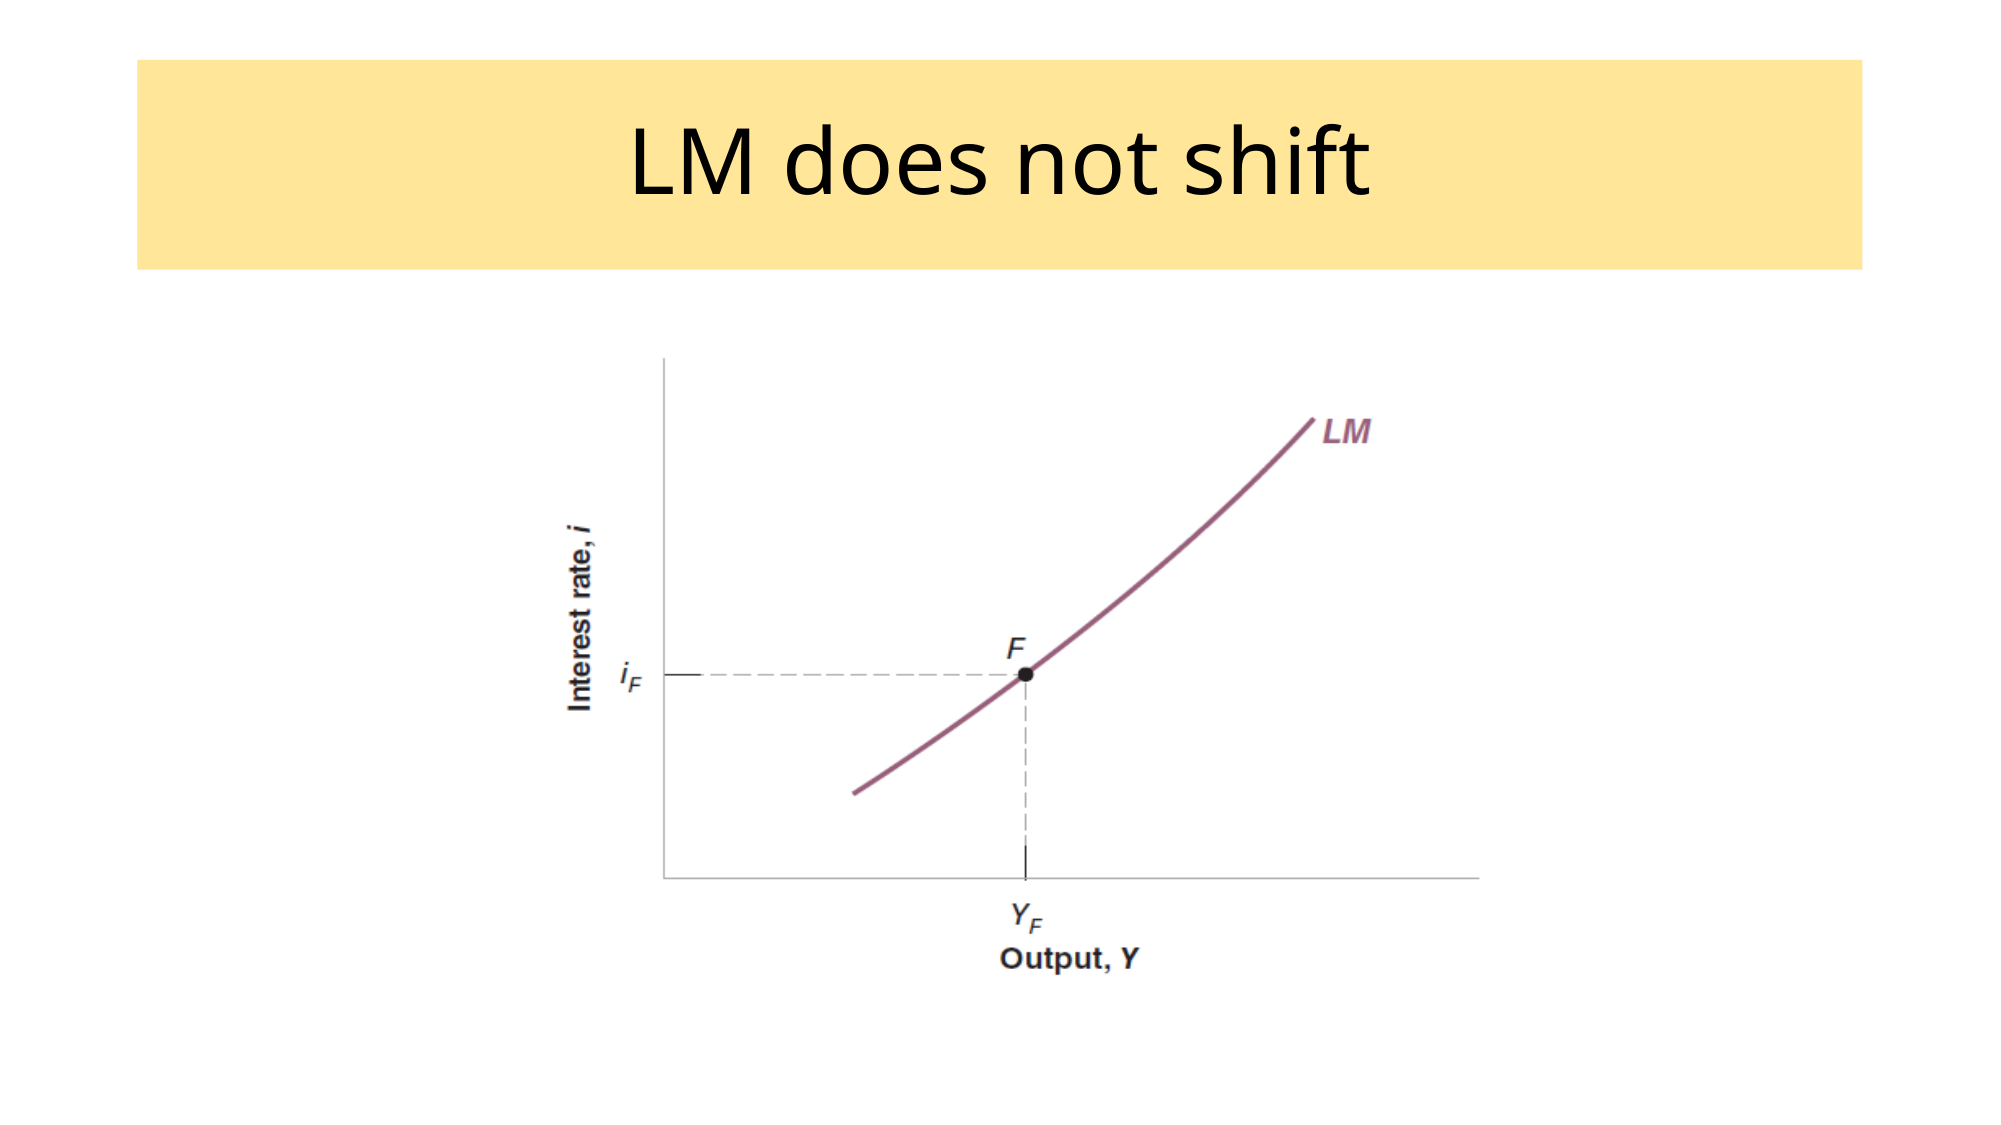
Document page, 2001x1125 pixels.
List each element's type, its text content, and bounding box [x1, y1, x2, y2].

title LM does not shift [137, 59, 1863, 270]
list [525, 334, 1520, 1005]
